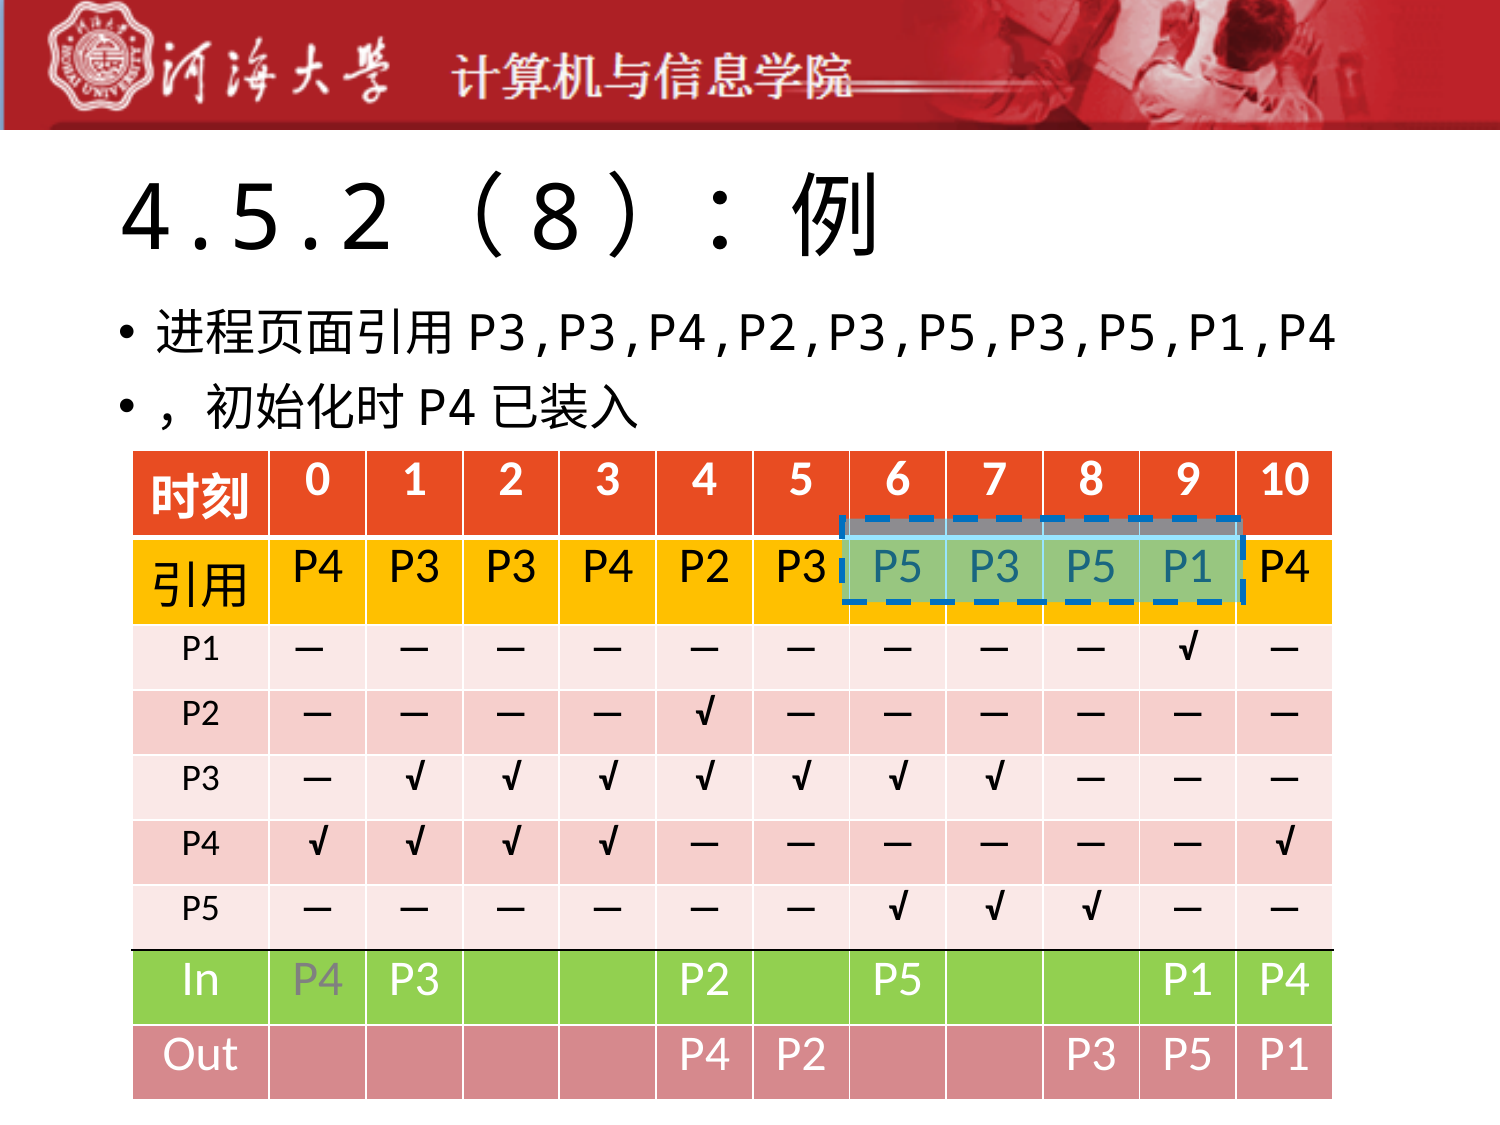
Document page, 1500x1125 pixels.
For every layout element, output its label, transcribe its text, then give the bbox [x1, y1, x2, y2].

table_header 7 [947, 451, 1042, 518]
table_header 3 [560, 451, 655, 535]
title 4.5.2（8）：例 [103, 59, 1397, 278]
table_cell P4 [1237, 951, 1332, 1024]
table_cell P5 [1140, 1026, 1235, 1099]
table_cell — [754, 886, 849, 949]
table_cell √ [850, 886, 945, 949]
table_cell — [1237, 691, 1332, 754]
table_cell P2 [133, 691, 268, 754]
table_cell P3 [367, 540, 462, 624]
table_cell P3 [1044, 1026, 1139, 1099]
table_cell 引用 [133, 540, 268, 624]
table_cell √ [657, 756, 752, 819]
table_cell — [1237, 626, 1332, 689]
table_cell — [464, 626, 558, 689]
table_cell [560, 1026, 655, 1099]
table_cell — [947, 691, 1042, 754]
table_cell √ [367, 821, 462, 884]
table_header 8 [1044, 451, 1139, 518]
table_header 0 [270, 451, 365, 535]
table_cell — [464, 691, 558, 754]
table_cell P5 [850, 951, 945, 1024]
table_cell — [1140, 756, 1235, 819]
table_cell √ [657, 691, 752, 754]
table_cell In [133, 951, 268, 1024]
table_cell √ [560, 756, 655, 819]
table_cell [367, 1026, 462, 1099]
table_cell √ [850, 756, 945, 819]
table_cell P1 [1140, 951, 1235, 1024]
table_cell — [367, 626, 462, 689]
table_cell Out [133, 1026, 268, 1099]
table_header 10 [1237, 451, 1332, 535]
table_cell P3 [464, 540, 558, 624]
table_cell √ [1044, 886, 1139, 949]
table_cell P4 [560, 540, 655, 624]
table_cell — [270, 691, 365, 754]
table_cell — [464, 886, 558, 949]
table_cell — [1140, 886, 1235, 949]
table_cell P4 [1237, 540, 1332, 624]
table_cell — [657, 626, 752, 689]
table_cell — [1140, 821, 1235, 884]
table_cell [560, 951, 655, 1024]
table_cell — [1044, 626, 1139, 689]
table_header 4 [657, 451, 752, 535]
table_cell P2 [657, 540, 752, 624]
table_cell P4 [270, 540, 365, 624]
table_cell P4 [133, 821, 268, 884]
text_box [841, 518, 1244, 603]
table_cell P1 [133, 626, 268, 689]
table_cell — [560, 886, 655, 949]
table_cell [947, 951, 1042, 1024]
table_cell √ [947, 886, 1042, 949]
table_cell [270, 1026, 365, 1099]
table_cell P3 [947, 603, 1042, 624]
table_cell √ [367, 756, 462, 819]
table_cell — [367, 886, 462, 949]
picture [0, 0, 1500, 130]
table_cell — [270, 626, 365, 689]
table_cell P1 [1237, 1026, 1332, 1099]
table_header 5 [754, 451, 849, 535]
table_header 2 [464, 451, 558, 535]
table_cell [1044, 951, 1139, 1024]
table_cell √ [754, 756, 849, 819]
table_cell P2 [754, 1026, 849, 1099]
table_cell — [560, 691, 655, 754]
table_cell P5 [1044, 603, 1139, 624]
table_cell [947, 1026, 1042, 1099]
table_cell √ [1140, 626, 1235, 689]
table_cell √ [560, 821, 655, 884]
table_header 9 [1140, 451, 1235, 518]
table_cell P4 [657, 1026, 752, 1099]
table_cell [754, 951, 849, 1024]
table_cell — [850, 626, 945, 689]
table_cell — [947, 821, 1042, 884]
table_cell P2 [657, 951, 752, 1024]
table_cell — [657, 886, 752, 949]
table_cell √ [1237, 821, 1332, 884]
table_cell √ [947, 756, 1042, 819]
table_cell — [657, 821, 752, 884]
table_cell [464, 1026, 558, 1099]
table_cell — [1237, 886, 1332, 949]
table_cell [850, 1026, 945, 1099]
table_cell √ [464, 821, 558, 884]
table_cell — [1237, 756, 1332, 819]
table_cell P4 [270, 951, 365, 1024]
table_cell — [850, 691, 945, 754]
table_cell — [850, 821, 945, 884]
table_header 1 [367, 451, 462, 535]
table_cell — [1140, 691, 1235, 754]
table_cell P3 [133, 756, 268, 819]
table_cell — [1044, 691, 1139, 754]
table_cell — [270, 756, 365, 819]
table_cell — [270, 886, 365, 949]
table_cell √ [270, 821, 365, 884]
table_cell — [754, 821, 849, 884]
table_header 时刻 [133, 451, 268, 535]
table_header 6 [850, 451, 945, 518]
table_cell P1 [1140, 603, 1235, 624]
table_cell [464, 951, 558, 1024]
table_cell P3 [754, 540, 849, 624]
table_cell — [1044, 756, 1139, 819]
table_cell — [754, 626, 849, 689]
table_cell — [754, 691, 849, 754]
table_cell — [560, 626, 655, 689]
table_cell P3 [367, 951, 462, 1024]
table_cell √ [464, 756, 558, 819]
table_cell P5 [133, 886, 268, 949]
table_cell — [367, 691, 462, 754]
table_cell P5 [850, 603, 945, 624]
table_cell — [947, 626, 1042, 689]
table_cell — [1044, 821, 1139, 884]
